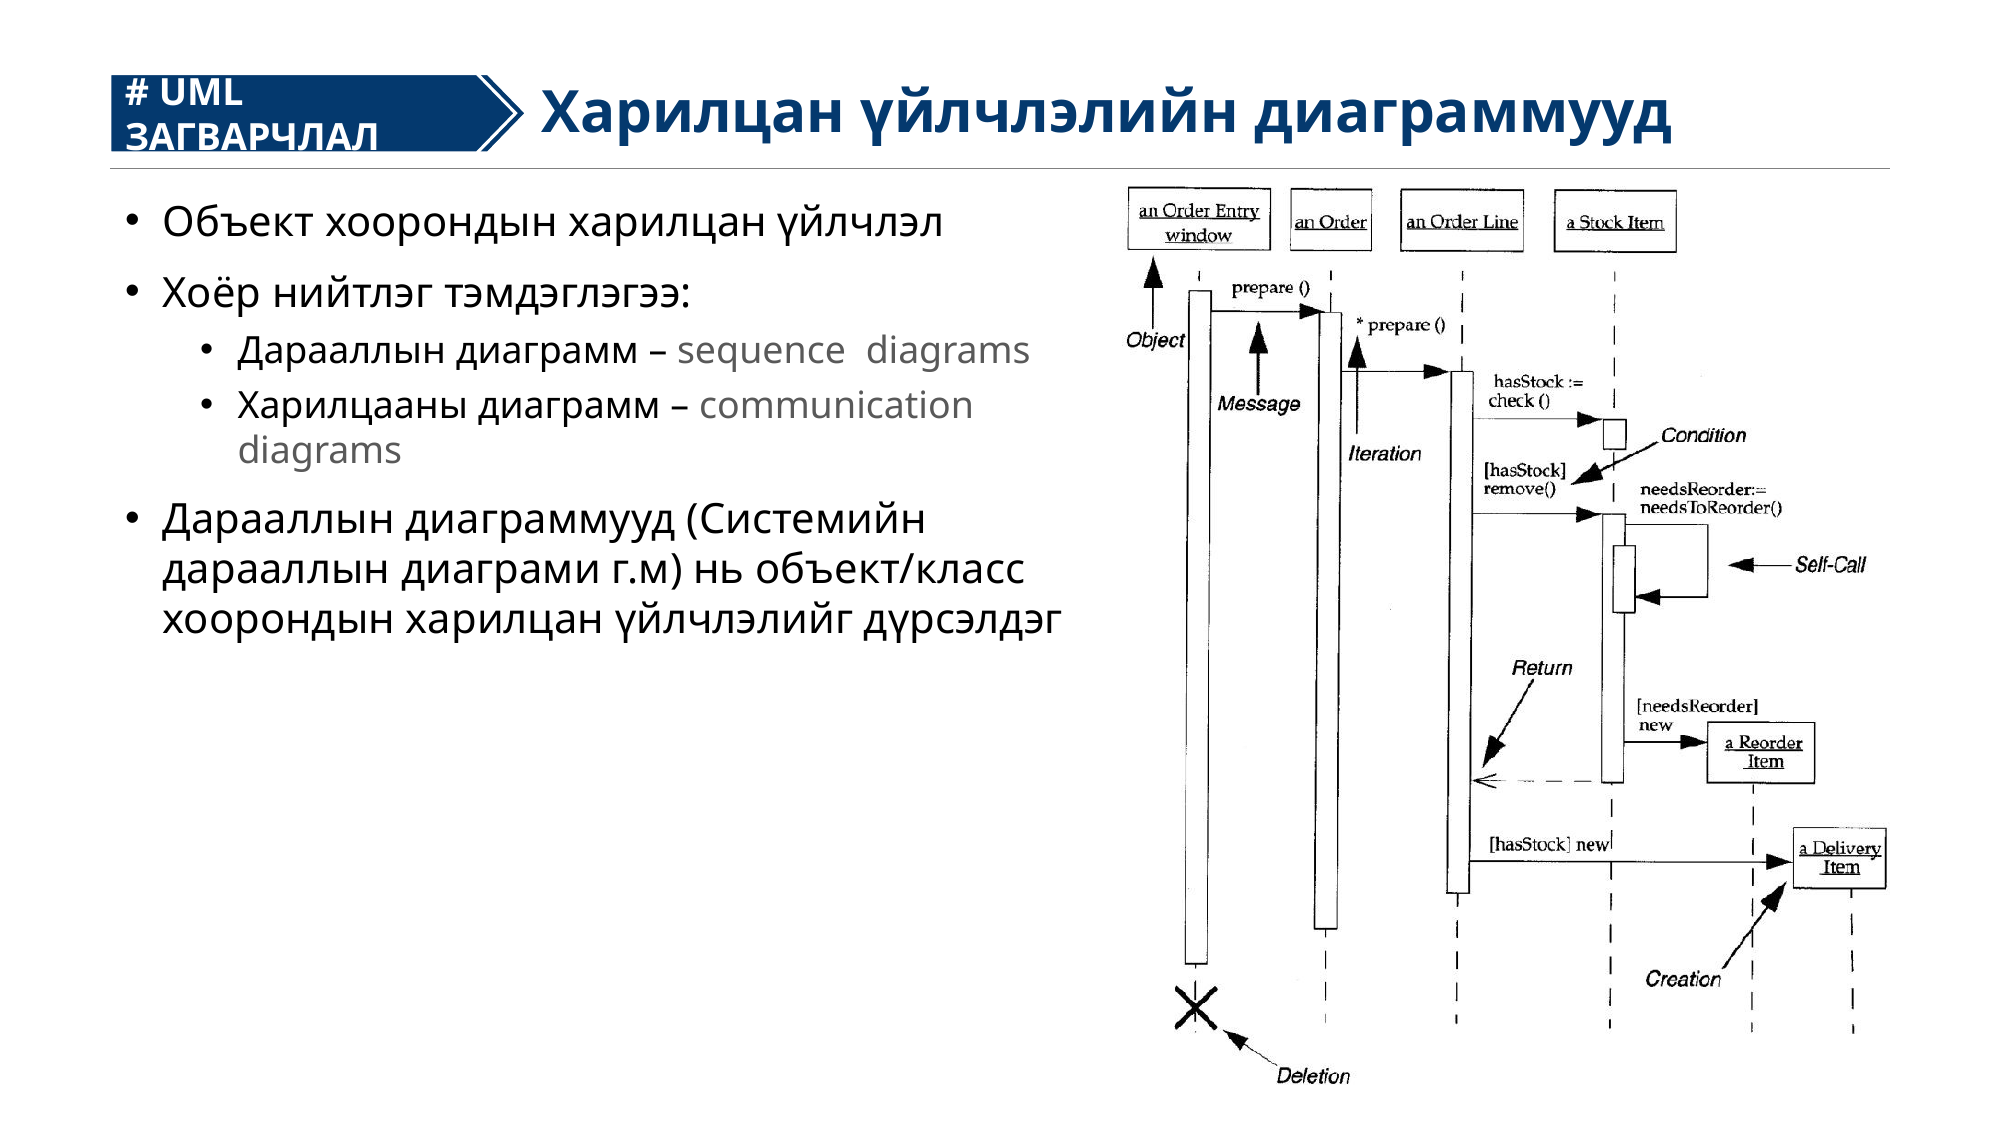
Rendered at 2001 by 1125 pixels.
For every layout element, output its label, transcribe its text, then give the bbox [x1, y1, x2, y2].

text_box # [478, 71, 529, 155]
text_box Объект хоорондын харилцан үйлчлэл Хоёр нийтлэг тэмдэглэгээ: Дарааллын диаграмм – sequence diagrams Харилцааны диаграмм – communication diagrams Дарааллын диаграммууд (Системийн дарааллын диаграми г.м) нь объект/класс хоорондын харилцан үйлчлэлийг дүрсэлдэг [109, 186, 1122, 883]
text_box # UML ЗАГВАРЧЛАЛ [108, 71, 518, 155]
text_box Харилцан үйлчлэлийн диаграммууд [526, 72, 1890, 153]
picture [1122, 186, 1890, 1085]
